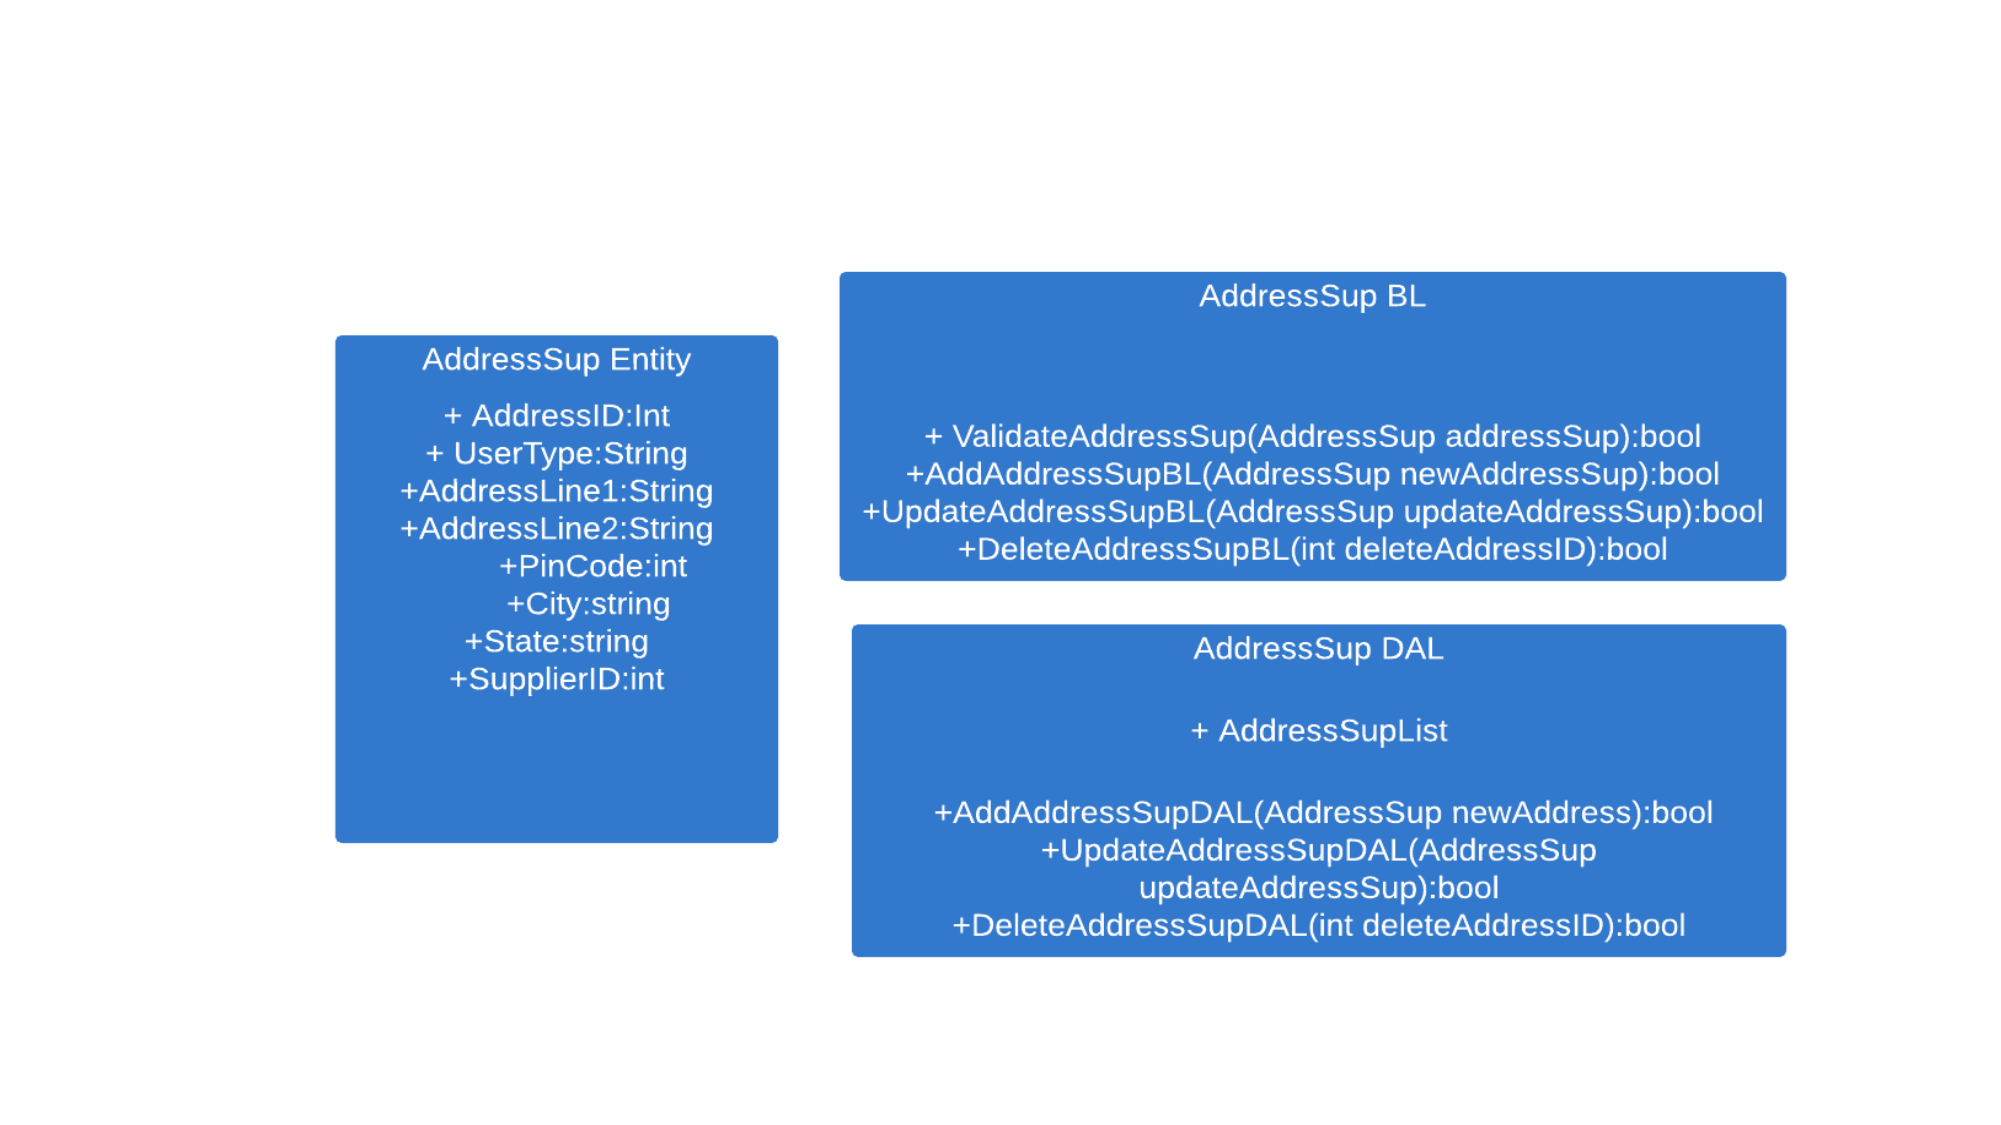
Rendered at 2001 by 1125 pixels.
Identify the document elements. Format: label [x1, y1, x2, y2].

picture [236, 212, 1811, 1017]
